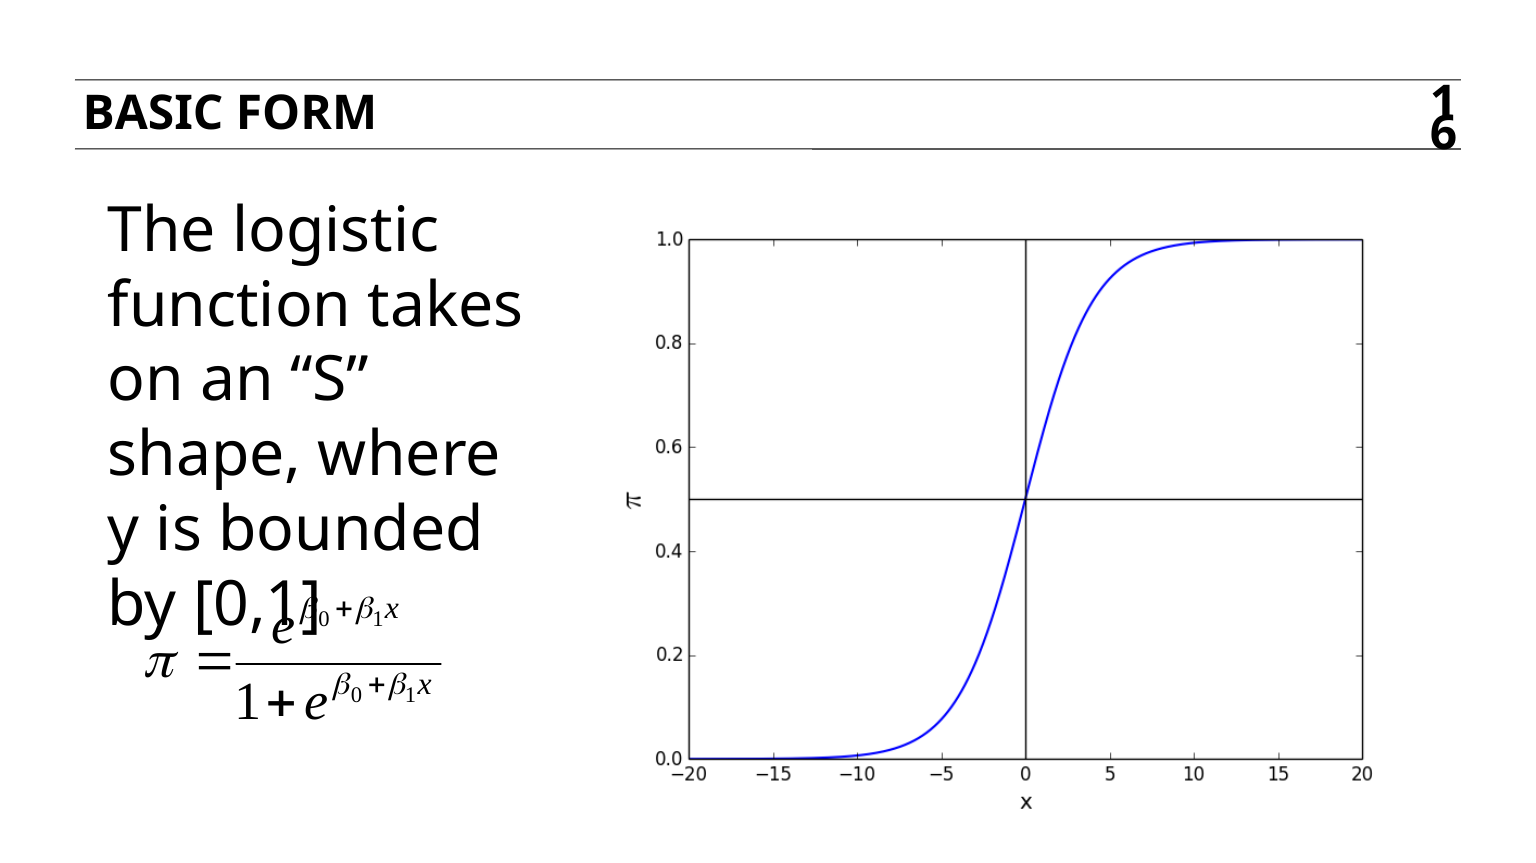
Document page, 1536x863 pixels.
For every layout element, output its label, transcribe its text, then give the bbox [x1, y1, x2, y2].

picture [580, 174, 1449, 824]
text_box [138, 583, 451, 731]
text_box The logistic function takes on an “S” shape, where y is bounded by [0,1] [92, 181, 562, 646]
slide_number 16 [1419, 86, 1461, 138]
list BASIC FORM [67, 81, 1118, 132]
